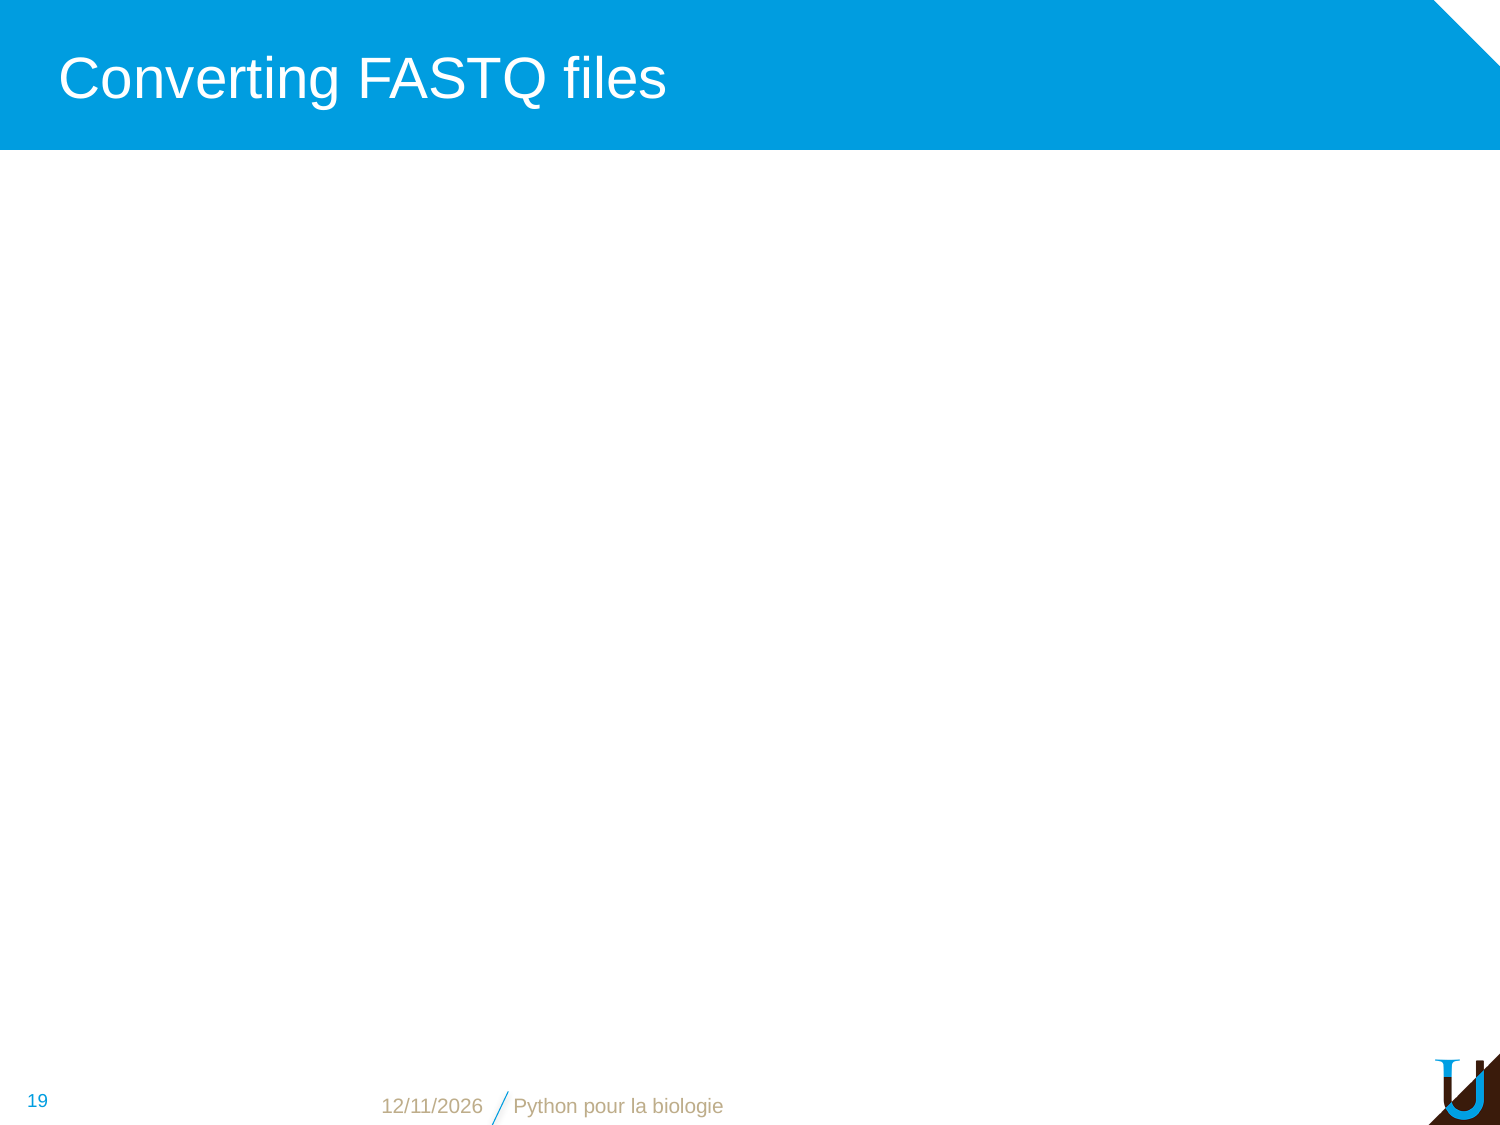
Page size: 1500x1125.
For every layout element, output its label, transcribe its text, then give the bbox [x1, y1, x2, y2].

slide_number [147, 1091, 498, 1125]
footer Python pour la biologie [498, 1091, 1362, 1125]
slide_number 19 [0, 1074, 75, 1125]
title Converting FASTQ files [0, 0, 1425, 150]
picture [1425, 1050, 1500, 1125]
